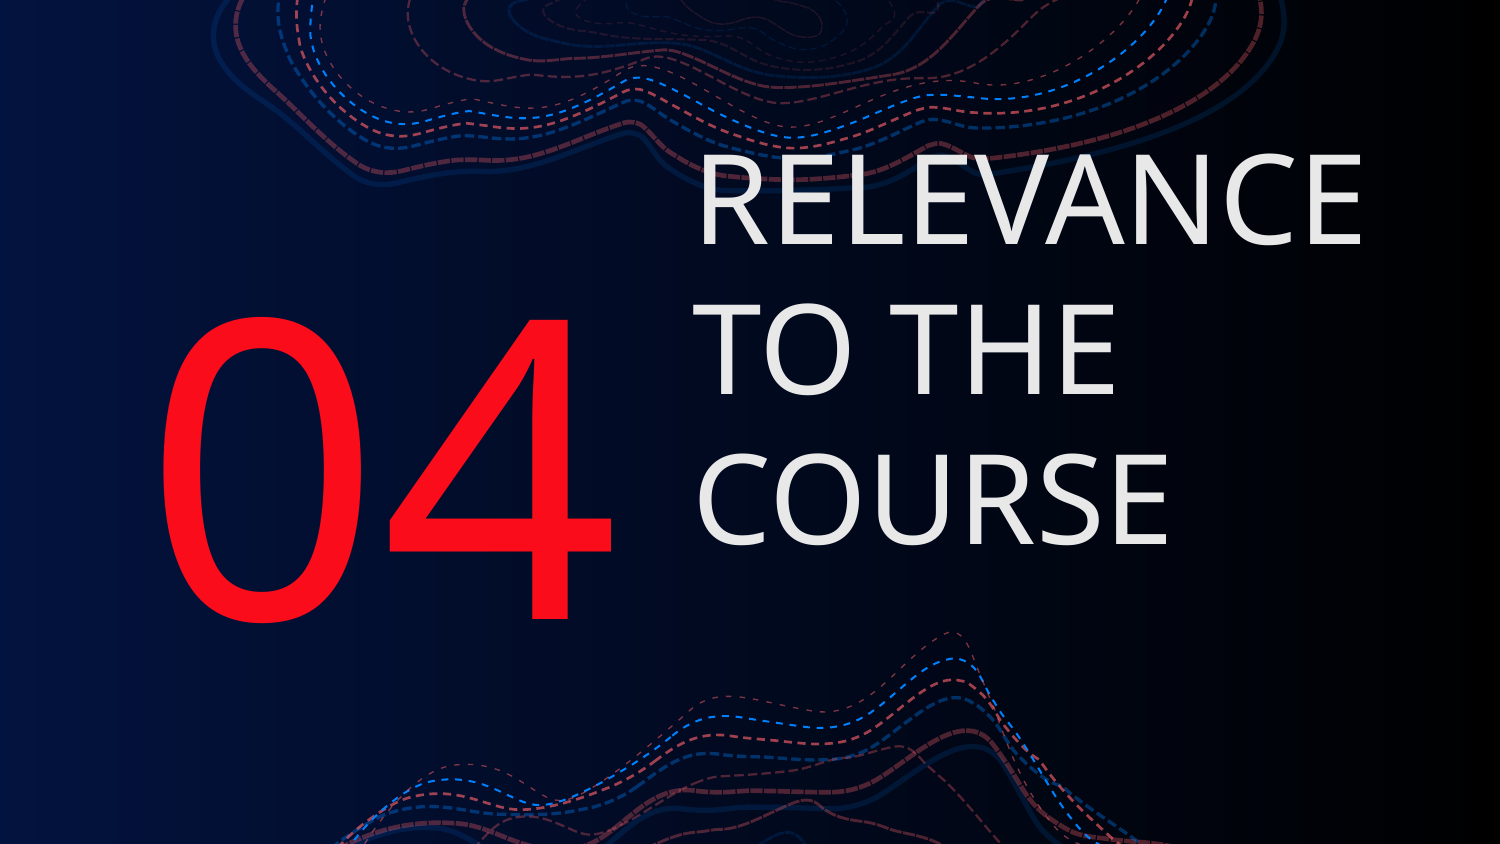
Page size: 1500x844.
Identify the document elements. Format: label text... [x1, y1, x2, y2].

title RELEVANCE TO THE COURSE [677, 259, 1411, 585]
title 04. [115, 188, 649, 656]
